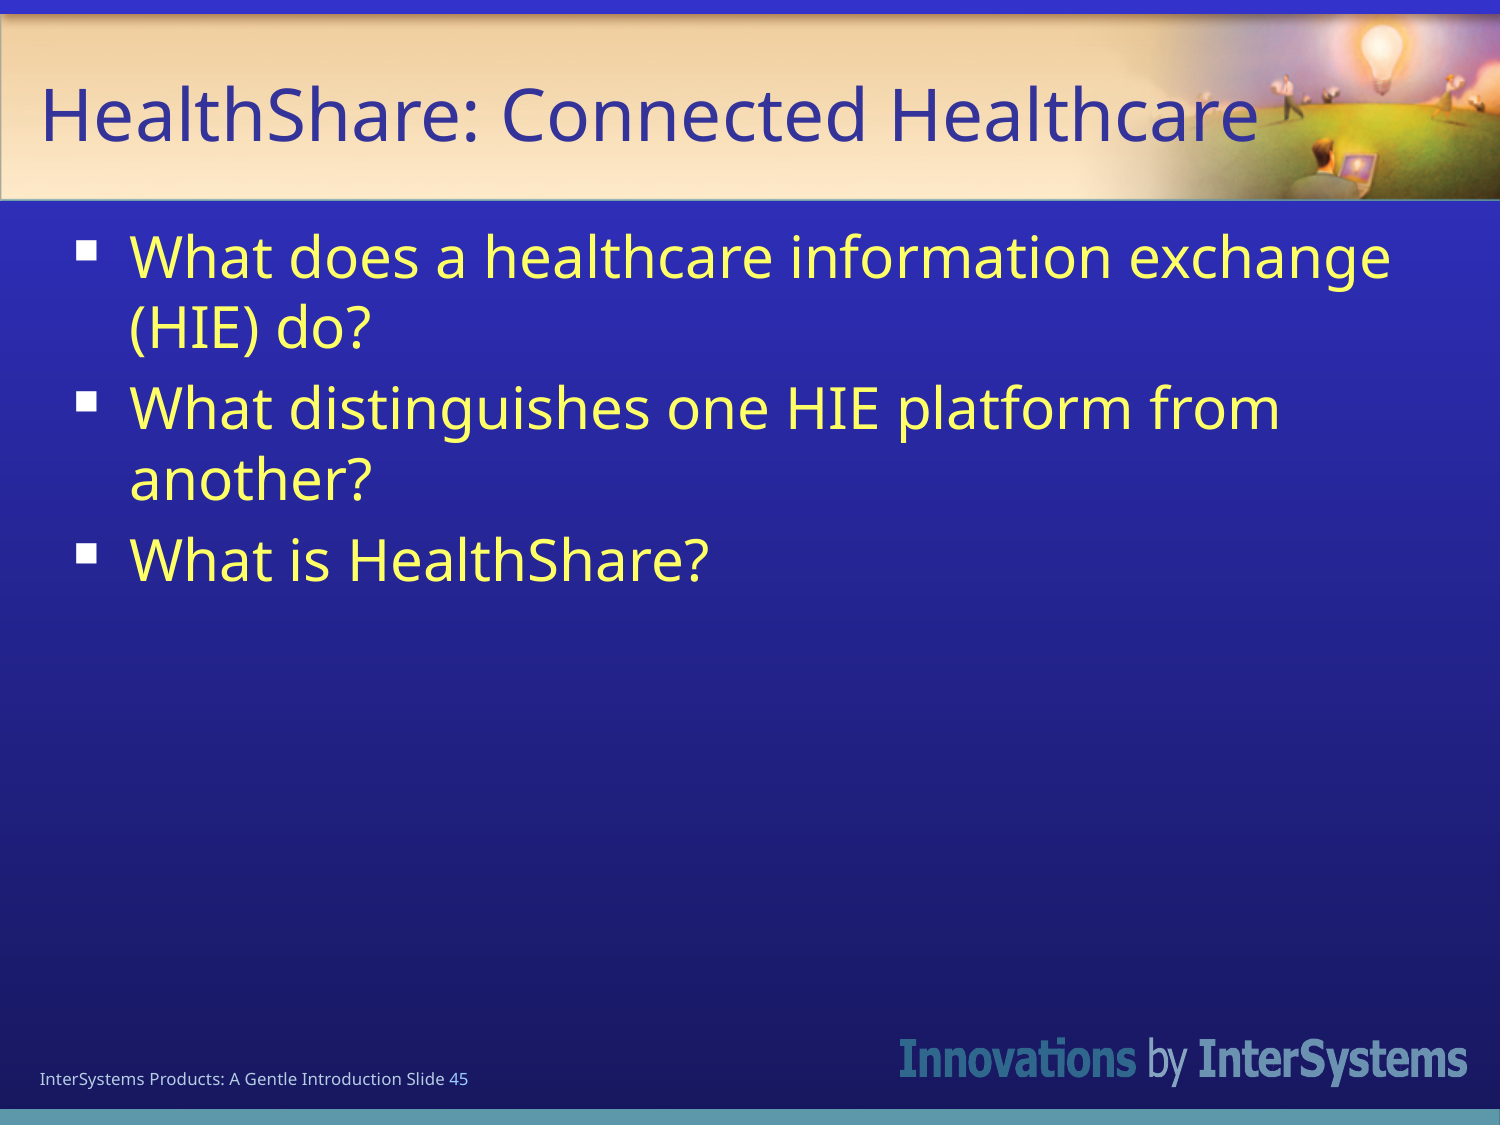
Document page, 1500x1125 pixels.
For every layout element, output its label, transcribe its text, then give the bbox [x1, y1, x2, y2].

list What does a healthcare information exchange (HIE) do? What distinguishes one HIE platform from another? What is HealthShare? [58, 212, 1425, 988]
title HealthShare: Connected Healthcare [24, 24, 1325, 200]
picture [0, 1109, 1500, 1125]
picture [0, 14, 1500, 201]
